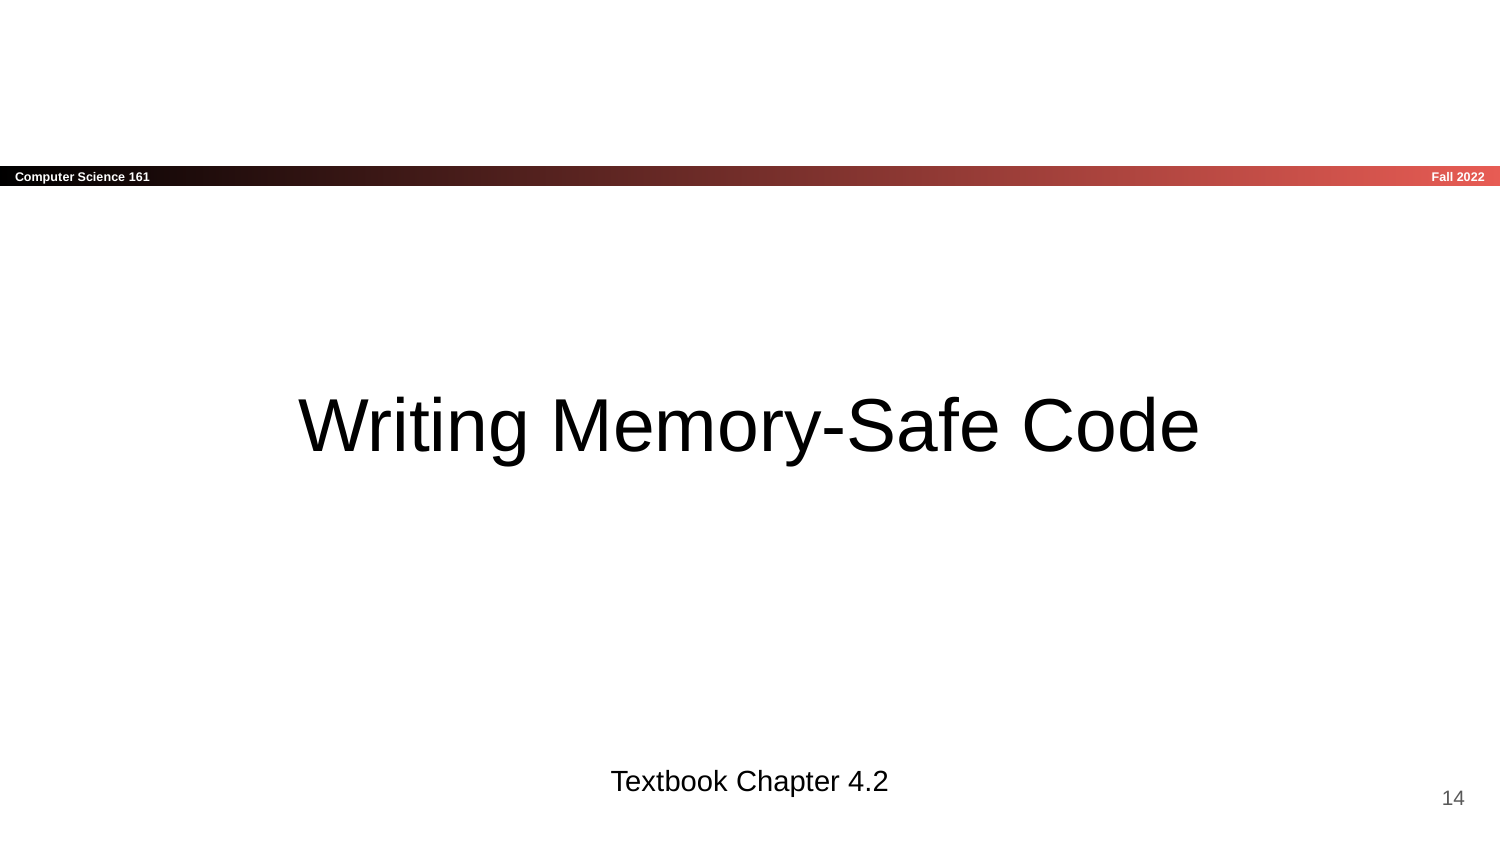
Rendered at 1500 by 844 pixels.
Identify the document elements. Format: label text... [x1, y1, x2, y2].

slide_number ‹#› [1416, 764, 1480, 830]
text_box Textbook Chapter 4.2 [84, 741, 1416, 836]
title Writing Memory-Safe Code [51, 352, 1449, 491]
